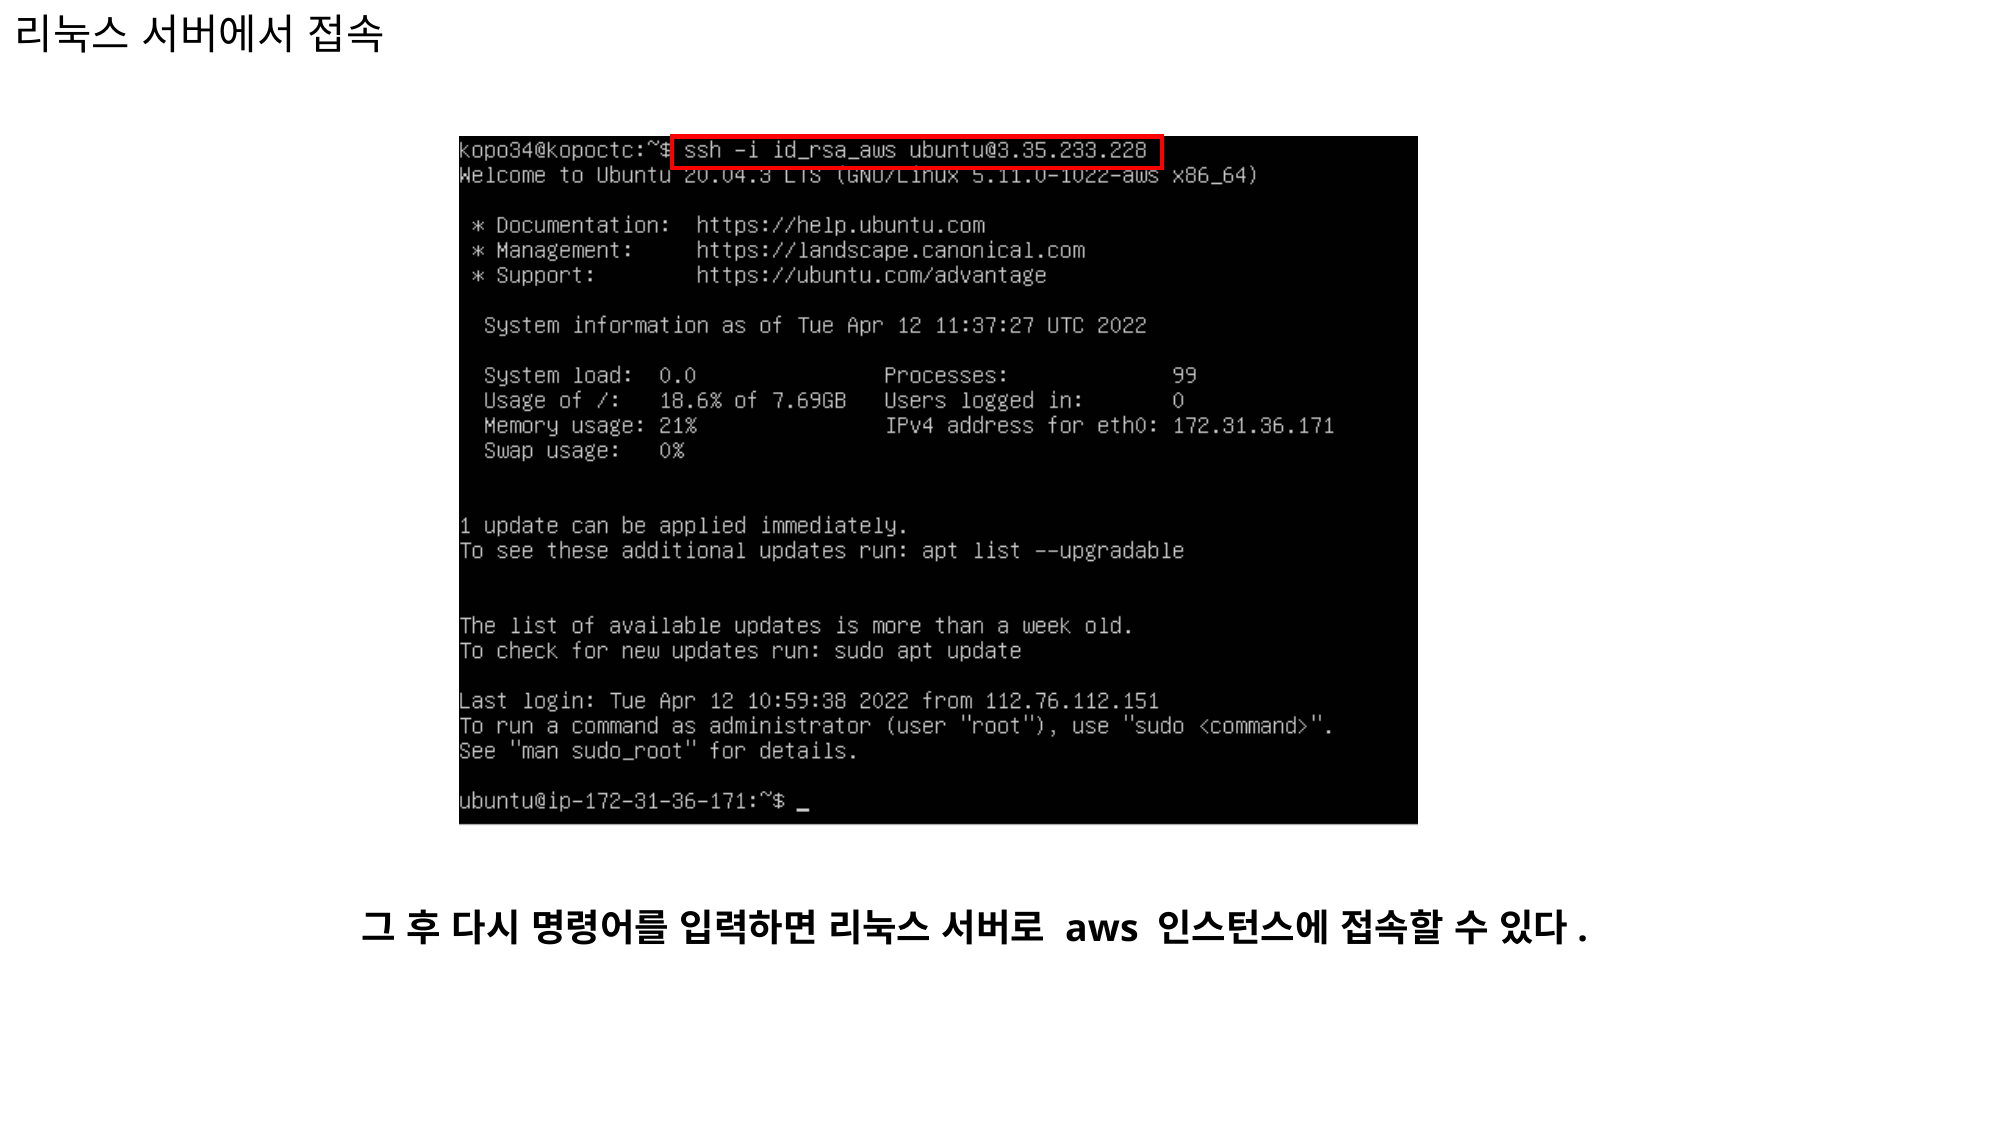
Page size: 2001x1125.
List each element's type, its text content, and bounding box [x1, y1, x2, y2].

picture [459, 136, 1418, 826]
text_box 리눅스 서버에서 접속 [0, 0, 641, 65]
text_box 그 후 다시 명령어를 입력하면 리눅스 서버로 aws 인스턴스에 접속할 수 있다. [347, 896, 1755, 957]
